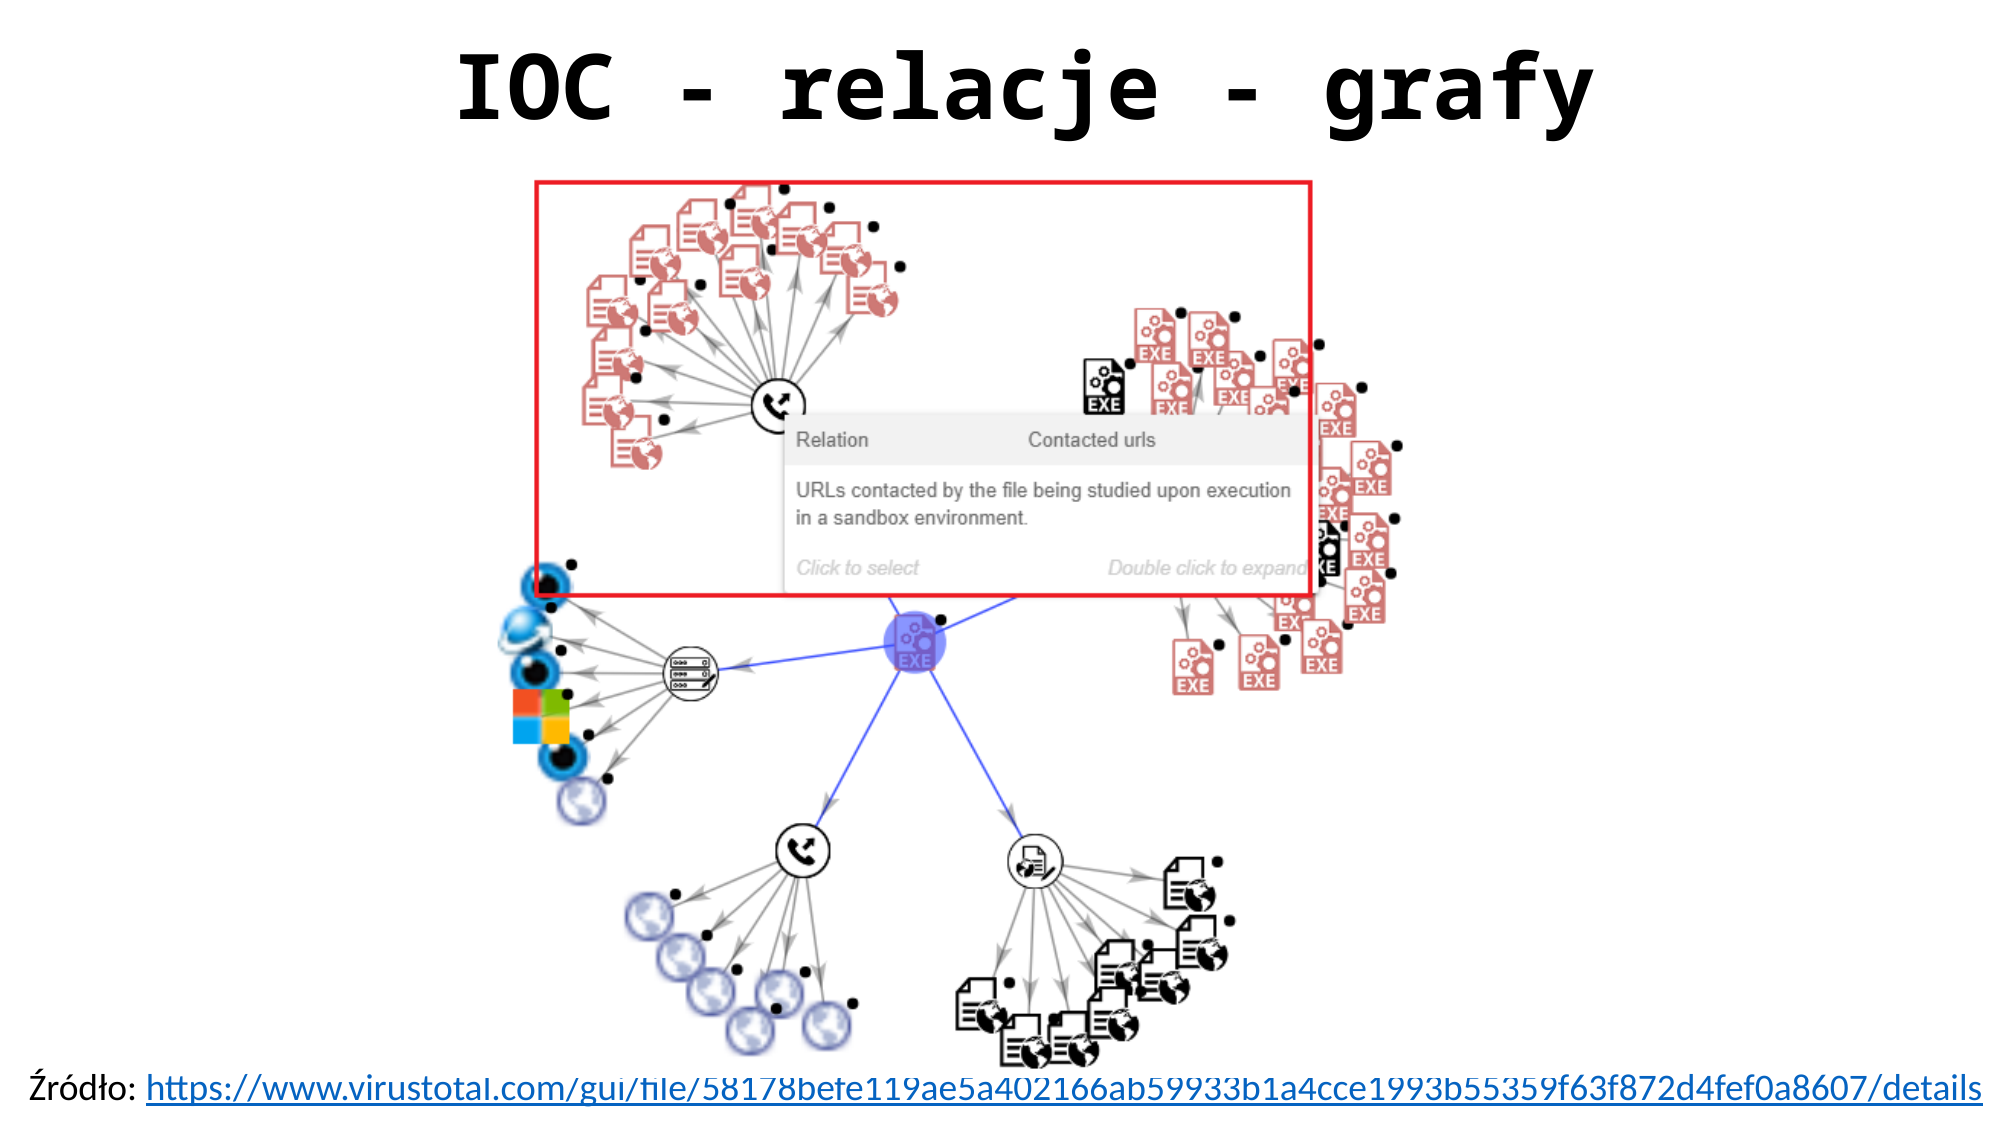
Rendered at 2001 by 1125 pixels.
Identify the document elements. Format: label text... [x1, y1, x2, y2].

text_box Źródło: https://www.virustotal.com/gui/file/58178befe119ae5a402166ab59933b1a4cce1993b55359f63f872d4fef0a8607/details [13, 1056, 2000, 1116]
picture [440, 156, 1560, 1078]
title IOC - relacje - grafy [125, 23, 1926, 157]
